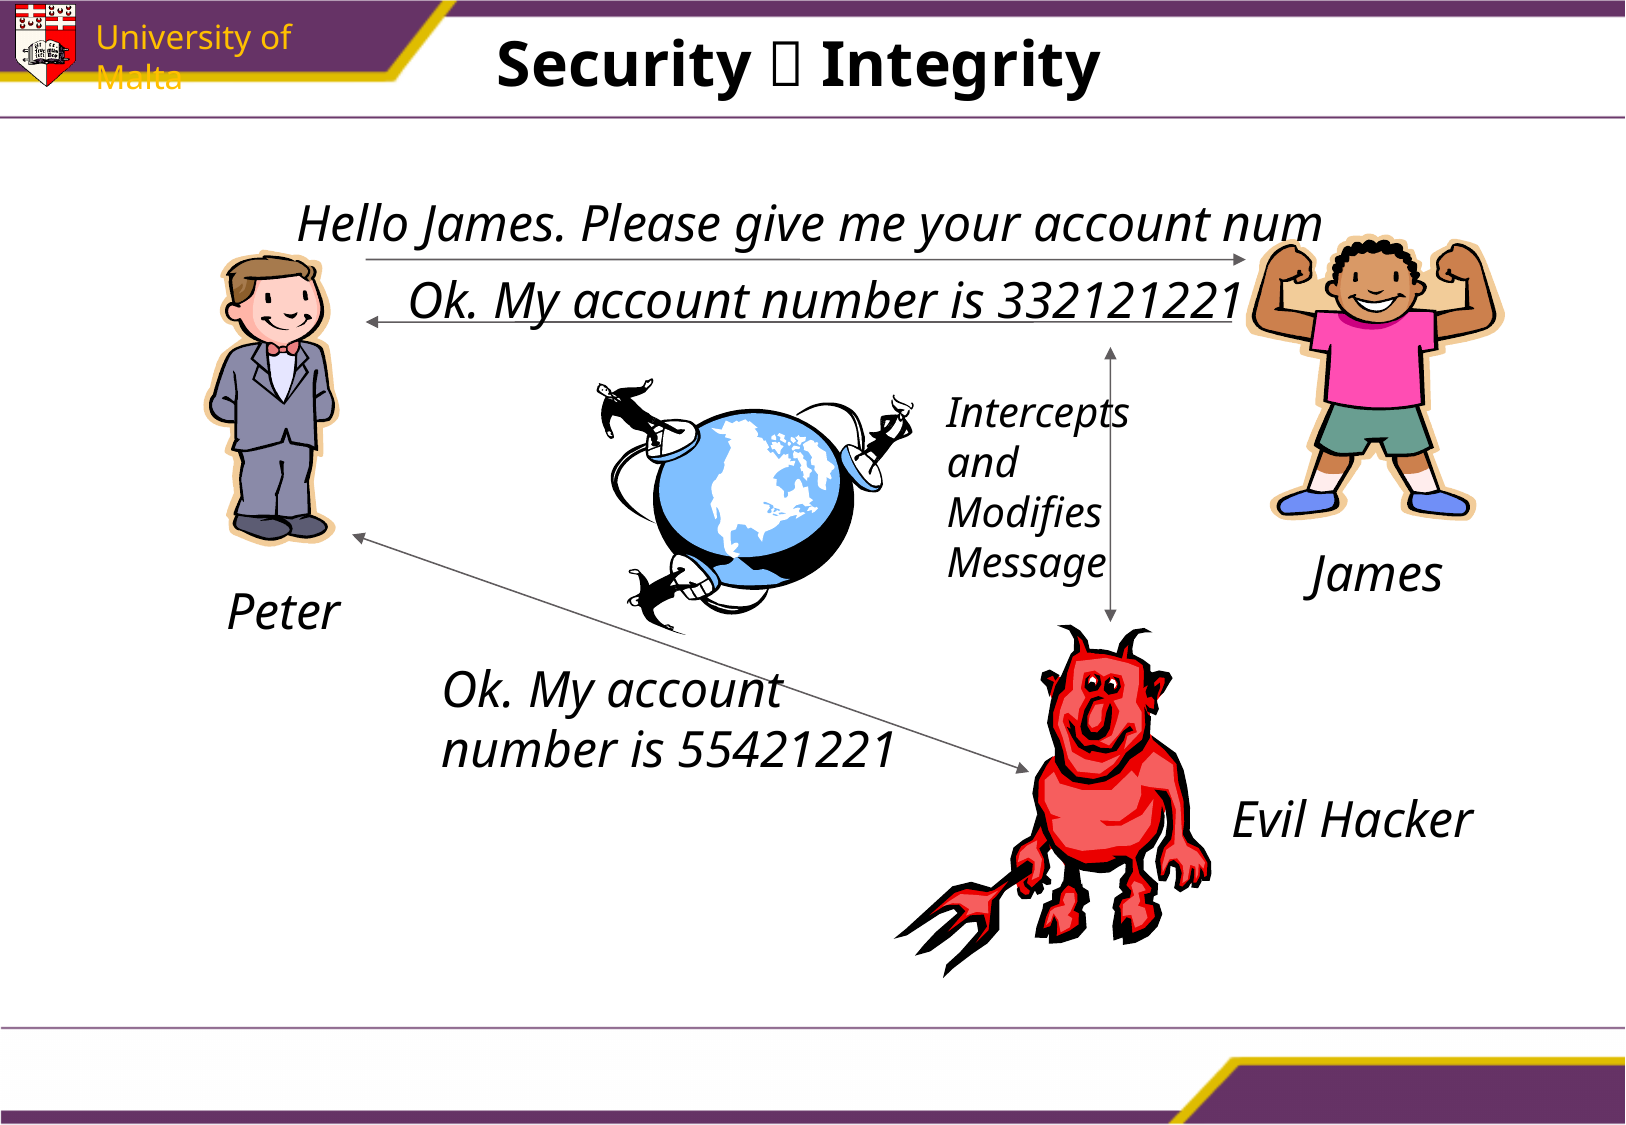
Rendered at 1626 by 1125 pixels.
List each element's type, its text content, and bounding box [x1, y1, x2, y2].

title Security  Integrity [481, 19, 1423, 103]
text_box [352, 532, 590, 619]
text_box Peter [211, 571, 356, 647]
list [893, 621, 1215, 982]
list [595, 374, 914, 637]
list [1245, 228, 1511, 526]
text_box Evil Hacker [1220, 780, 1489, 856]
text_box [1104, 594, 1117, 620]
text_box [1104, 346, 1117, 378]
picture [2, 1026, 1625, 1124]
text_box Hello James. Please give me your account num [281, 184, 1340, 260]
text_box James [1297, 534, 1460, 610]
text_box Ok. My account number is 332121221 [350, 260, 1240, 336]
text_box Ok. My account number is 55421221 [426, 650, 888, 786]
picture [202, 246, 346, 552]
text_box Intercepts and Modifies Message [931, 378, 1146, 594]
picture [0, 0, 1625, 121]
